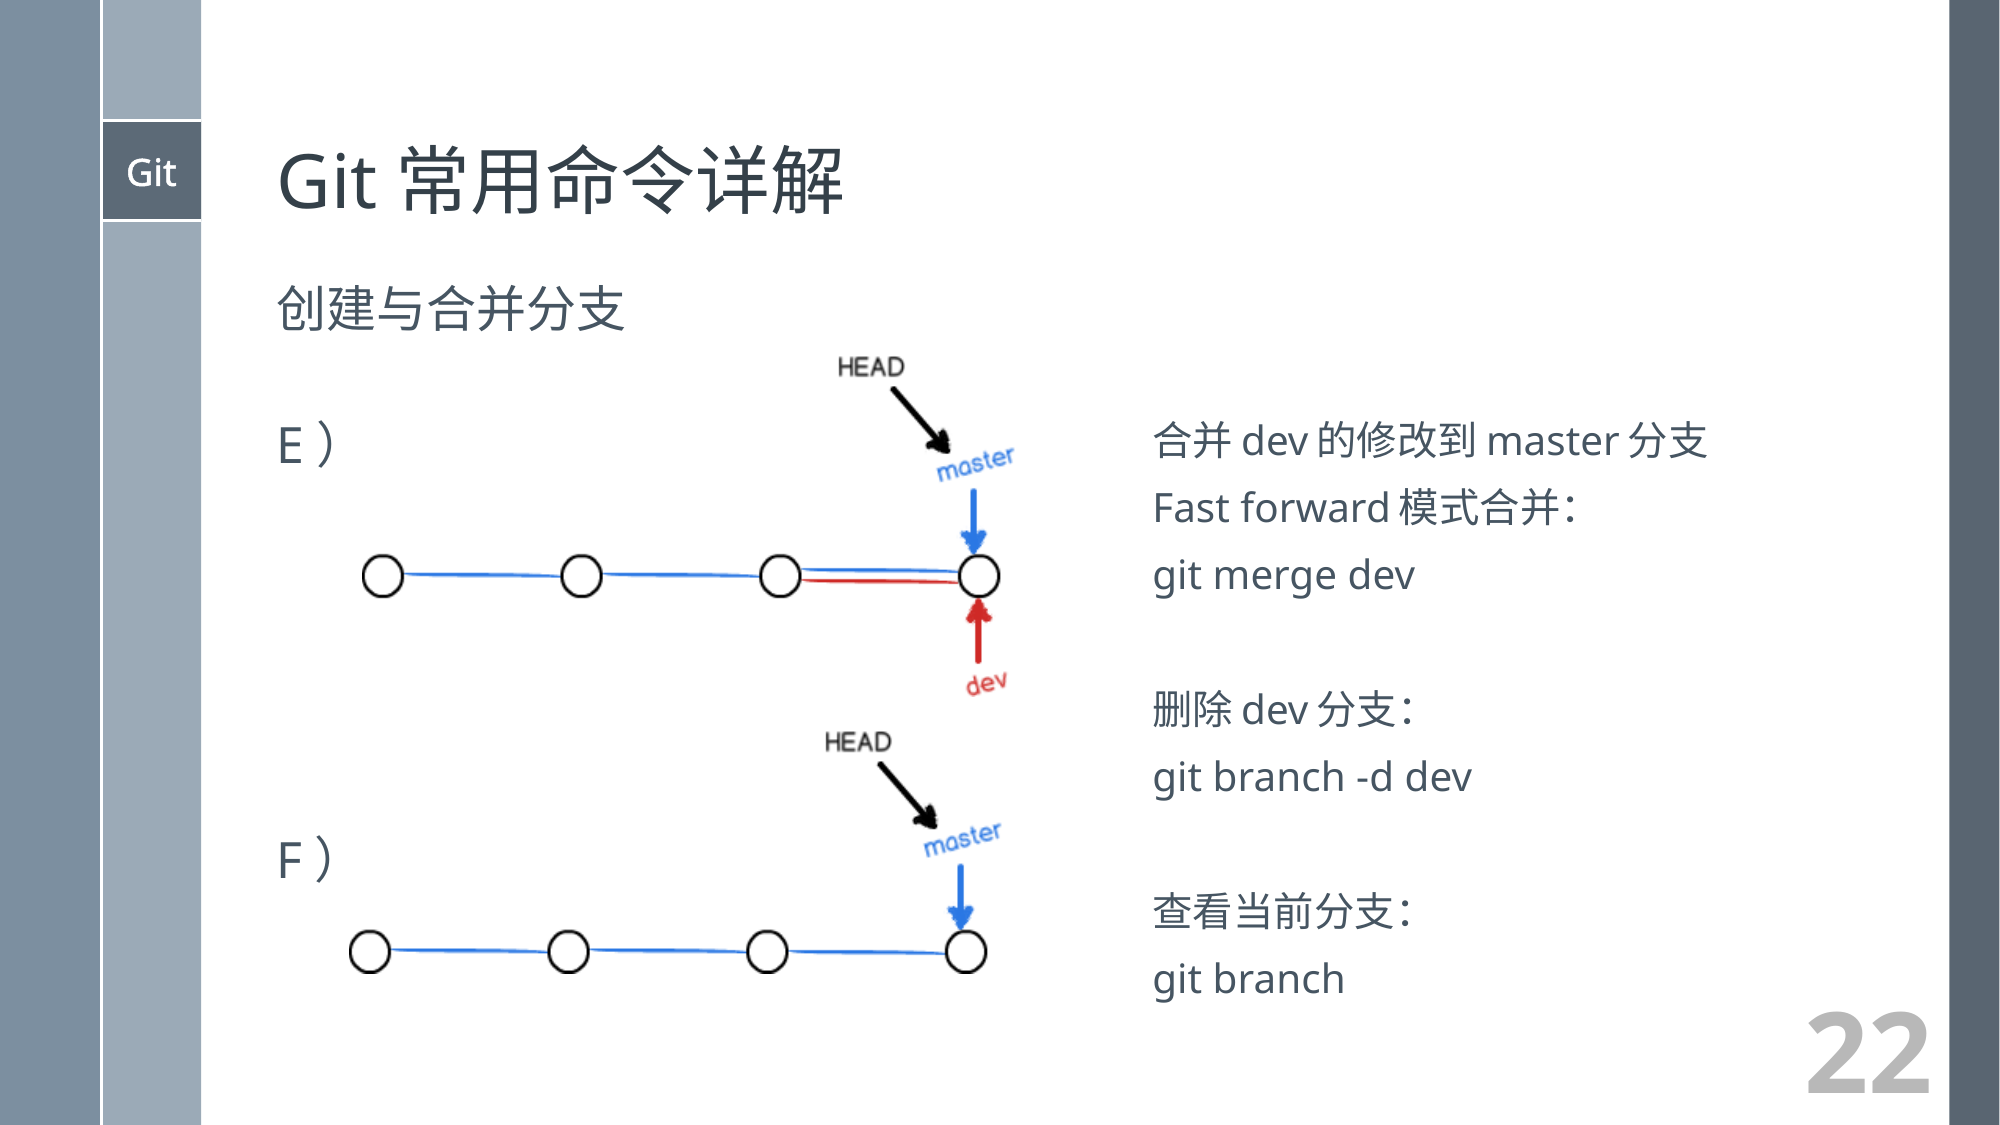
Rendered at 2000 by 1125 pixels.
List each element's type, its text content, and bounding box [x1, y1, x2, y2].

title Git常用命令详解 [261, 29, 1867, 233]
list 合并dev的修改到master分支 Fast forward模式合并： git merge dev 删除dev分支： git branch -d dev 查看当前分支： git branch [1137, 412, 1867, 1013]
list E） F） [261, 412, 1052, 1013]
picture [362, 349, 1024, 697]
text_box 22 [1789, 973, 1948, 1124]
picture [349, 724, 1011, 974]
list 创建与合并分支 [261, 246, 1052, 400]
